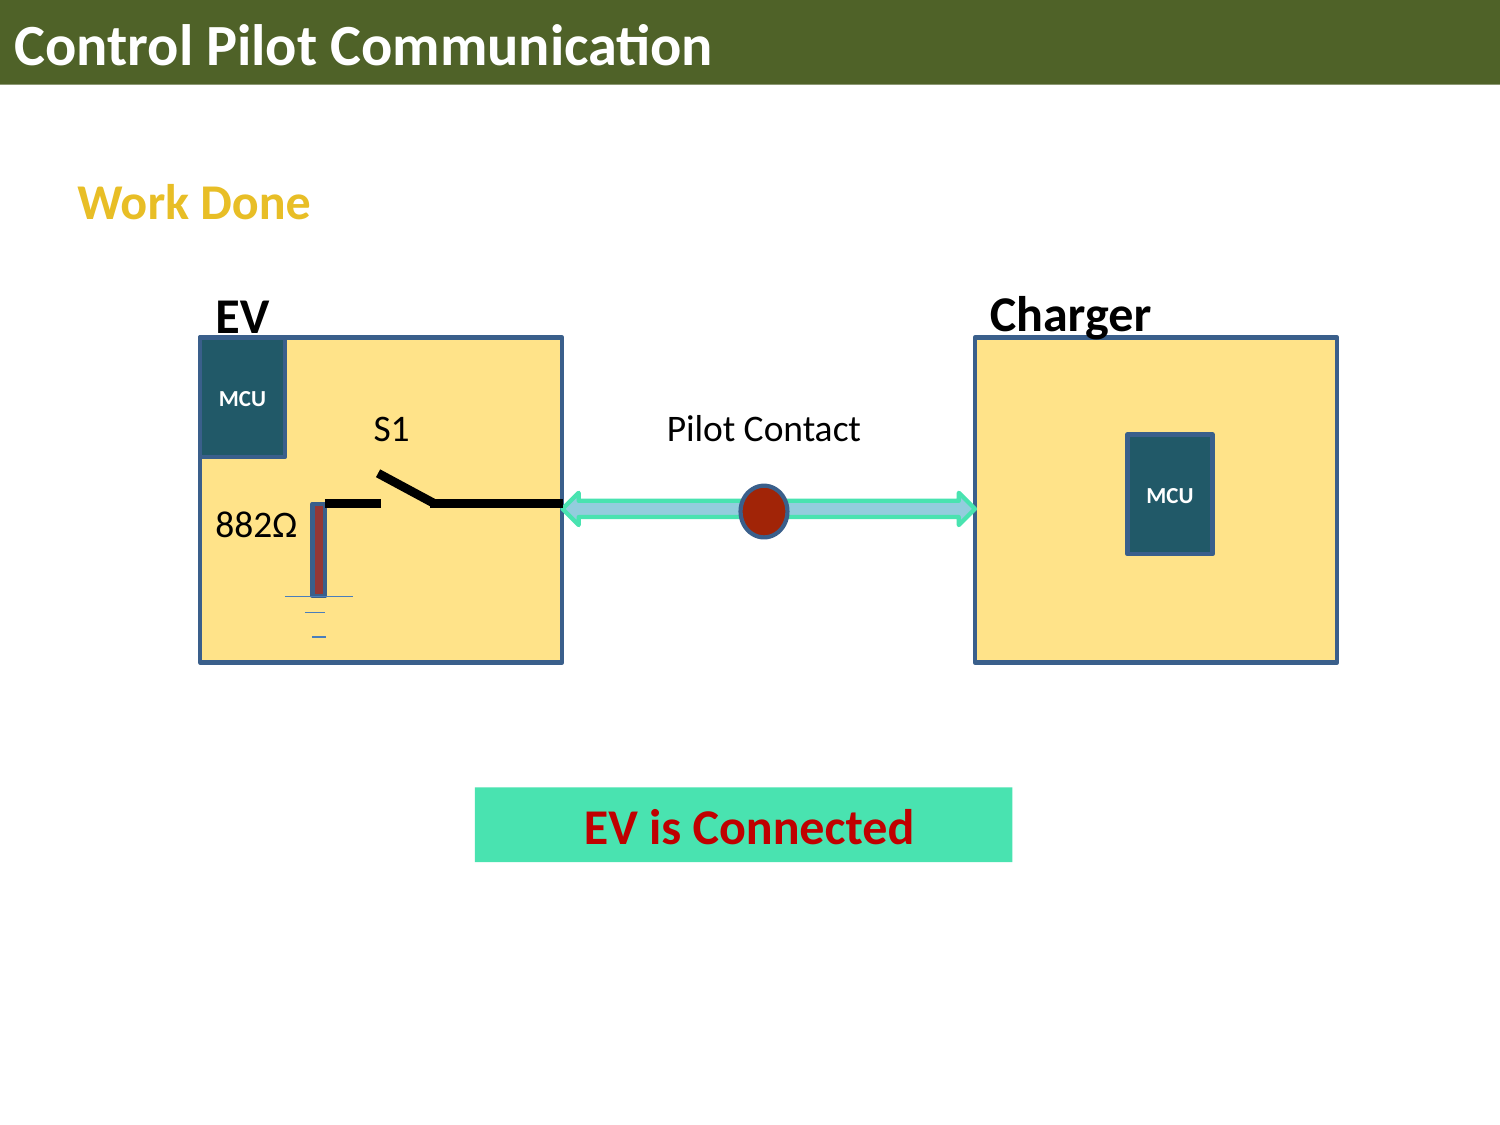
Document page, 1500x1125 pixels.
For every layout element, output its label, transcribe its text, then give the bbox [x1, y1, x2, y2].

text_box EV is Connected [474, 787, 1013, 863]
text_box [560, 490, 741, 528]
text_box EV [200, 276, 285, 335]
text_box MCU [1125, 432, 1215, 556]
text_box Charger [974, 273, 1213, 349]
text_box [310, 502, 327, 595]
text_box [738, 483, 790, 540]
text_box Pilot Contact [652, 396, 876, 457]
text_box [787, 490, 978, 528]
text_box MCU [198, 335, 287, 459]
text_box 882Ω [200, 492, 313, 553]
text_box [198, 335, 564, 665]
text_box S1 [358, 396, 425, 457]
text_box Work Done [62, 162, 488, 238]
text_box [973, 335, 1339, 665]
text_box Control Pilot Communication [0, 0, 1500, 85]
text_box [377, 473, 435, 504]
